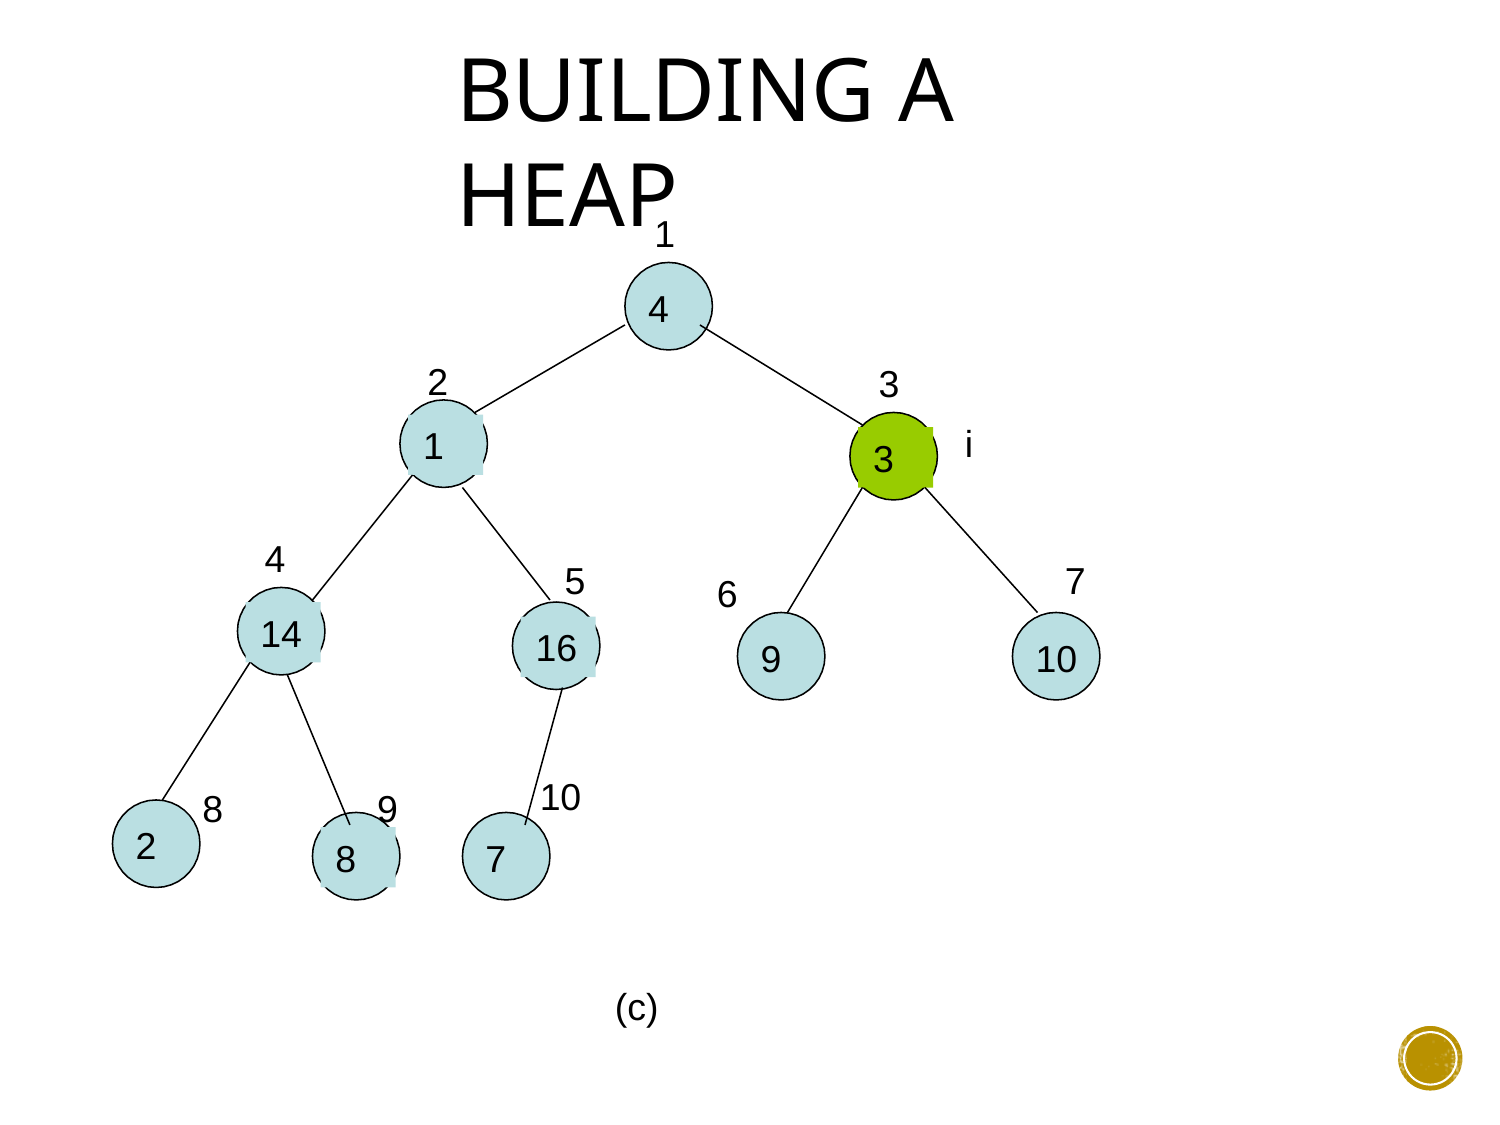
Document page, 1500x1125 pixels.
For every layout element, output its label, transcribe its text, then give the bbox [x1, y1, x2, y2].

text_box 2 [133, 819, 159, 867]
text_box 7 10 [1033, 555, 1088, 680]
text_box [237, 606, 245, 656]
text_box [320, 827, 396, 888]
text_box [520, 616, 596, 678]
text_box [323, 812, 375, 827]
text_box [512, 621, 520, 671]
text_box 7 [483, 832, 509, 880]
text_box [245, 602, 321, 663]
text_box 3 [871, 432, 897, 480]
text_box [411, 400, 476, 414]
text_box [396, 838, 400, 874]
text_box [858, 427, 934, 488]
text_box (c) [612, 980, 661, 1028]
text_box 1 4 3 [646, 207, 901, 405]
text_box [737, 612, 825, 700]
text_box 5 [562, 555, 588, 603]
text_box 8 [333, 832, 359, 880]
text_box [861, 412, 927, 427]
text_box 2 [425, 355, 451, 403]
text_box 9 [758, 632, 784, 680]
text_box [312, 831, 320, 881]
text_box 1 [421, 420, 447, 468]
text_box [526, 678, 586, 690]
text_box [408, 414, 484, 475]
text_box [849, 431, 858, 482]
text_box [596, 628, 600, 664]
text_box 4 [262, 532, 288, 580]
text_box [251, 663, 311, 675]
text_box [462, 812, 550, 900]
text_box [399, 418, 408, 469]
text_box 6 [714, 568, 740, 616]
title Building a Heap [454, 31, 1047, 244]
text_box i [962, 418, 976, 466]
text_box [863, 488, 924, 500]
text_box 9 [375, 782, 401, 830]
text_box 10 [537, 770, 584, 818]
text_box [413, 475, 474, 488]
text_box 16 [533, 622, 580, 670]
text_box [524, 602, 589, 616]
text_box [112, 799, 200, 888]
text_box [248, 587, 314, 602]
text_box [1012, 619, 1100, 700]
text_box 14 [258, 607, 305, 655]
text_box [484, 426, 488, 461]
text_box [934, 439, 938, 473]
text_box [624, 268, 646, 344]
text_box [321, 613, 325, 649]
text_box 8 [200, 782, 226, 830]
text_box [326, 888, 386, 900]
